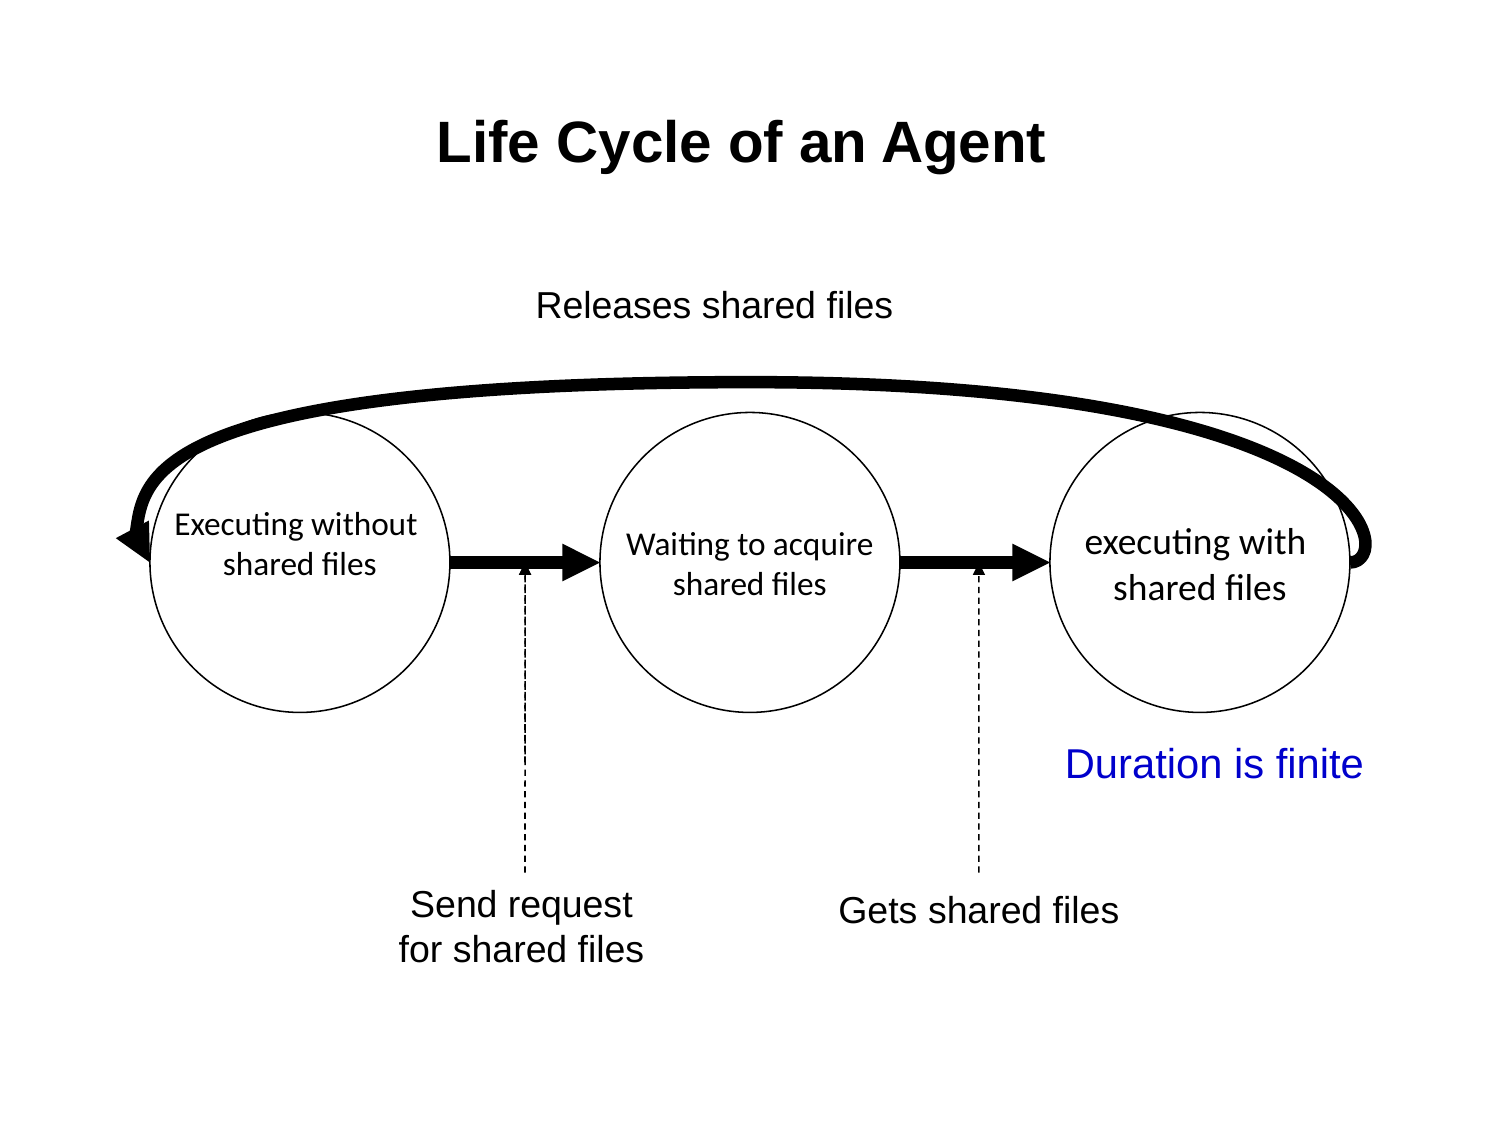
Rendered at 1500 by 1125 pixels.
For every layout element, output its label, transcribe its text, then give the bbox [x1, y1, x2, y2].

title Life Cycle of an Agent [75, 45, 1425, 233]
text_box Send request for shared files [376, 872, 667, 978]
text_box Releases shared files [449, 274, 979, 334]
text_box Executing without shared files [150, 415, 450, 562]
text_box executing with shared files [1049, 423, 1350, 562]
text_box Waiting to acquire shared files [599, 412, 900, 560]
text_box Waiting to acquire shared files [600, 572, 900, 713]
text_box executing with shared files [1169, 412, 1324, 478]
text_box executing with shared files [1050, 569, 1350, 713]
text_box Executing without shared files [150, 570, 450, 713]
text_box Gets shared files [820, 878, 1138, 939]
text_box Duration is finite [1050, 729, 1391, 795]
